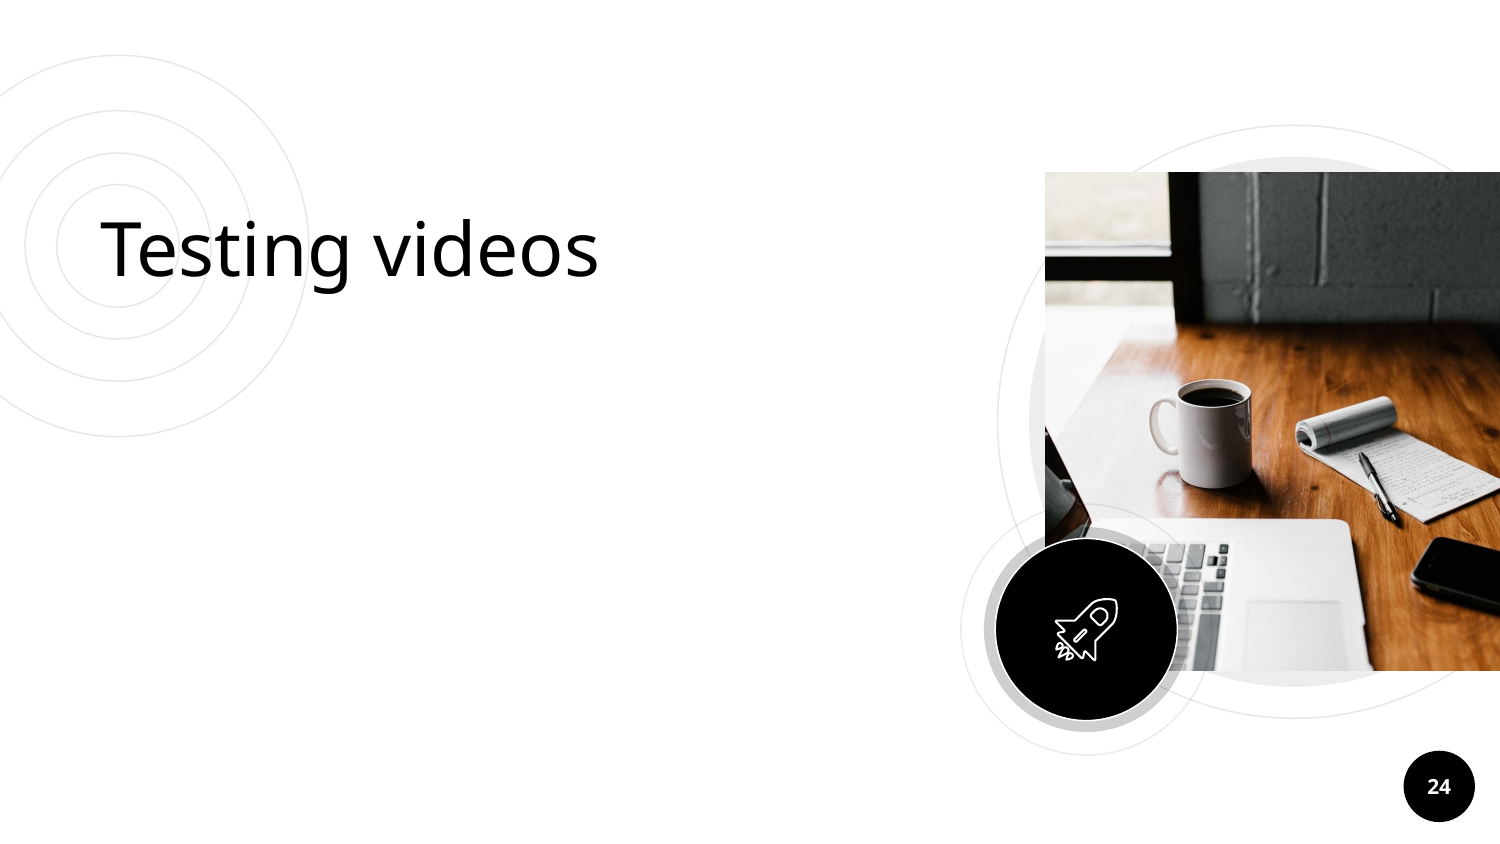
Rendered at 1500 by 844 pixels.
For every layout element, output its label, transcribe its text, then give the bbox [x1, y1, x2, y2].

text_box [959, 503, 1213, 757]
text_box Testing videos [85, 39, 1139, 307]
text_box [1055, 598, 1117, 661]
text_box 24 [1403, 750, 1475, 823]
picture [1044, 172, 1500, 671]
